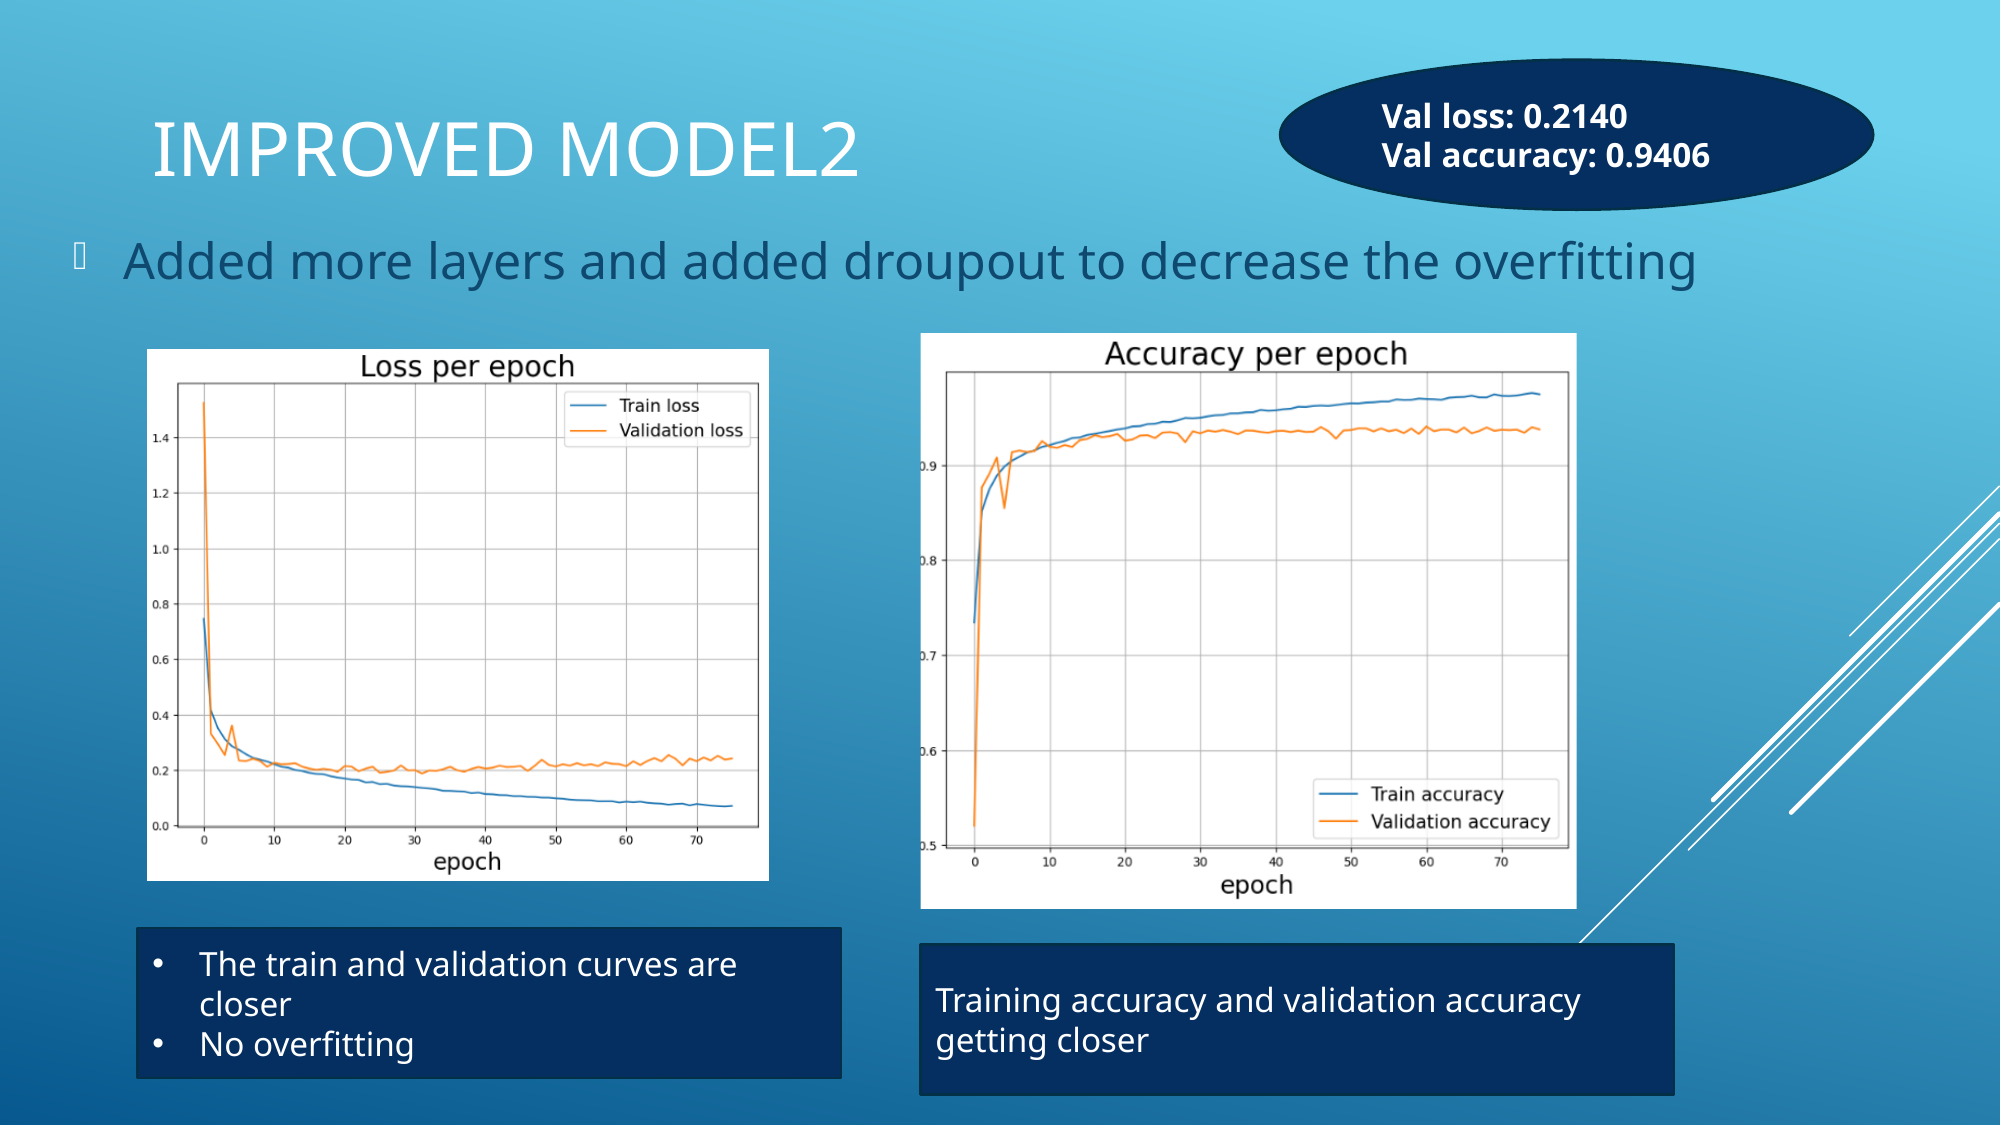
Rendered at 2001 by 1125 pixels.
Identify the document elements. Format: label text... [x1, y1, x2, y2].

title Improved Model2 [137, 59, 1863, 233]
text_box Training accuracy and validation accuracy getting closer [919, 943, 1675, 1096]
picture [920, 333, 1577, 909]
text_box Added more layers and added droupout to decrease the overfitting [58, 217, 1784, 303]
text_box Val loss: 0.2140 Val accuracy: 0.9406 [1278, 58, 1875, 212]
text_box The train and validation curves are closer No overfitting [136, 927, 842, 1079]
picture [147, 349, 769, 882]
